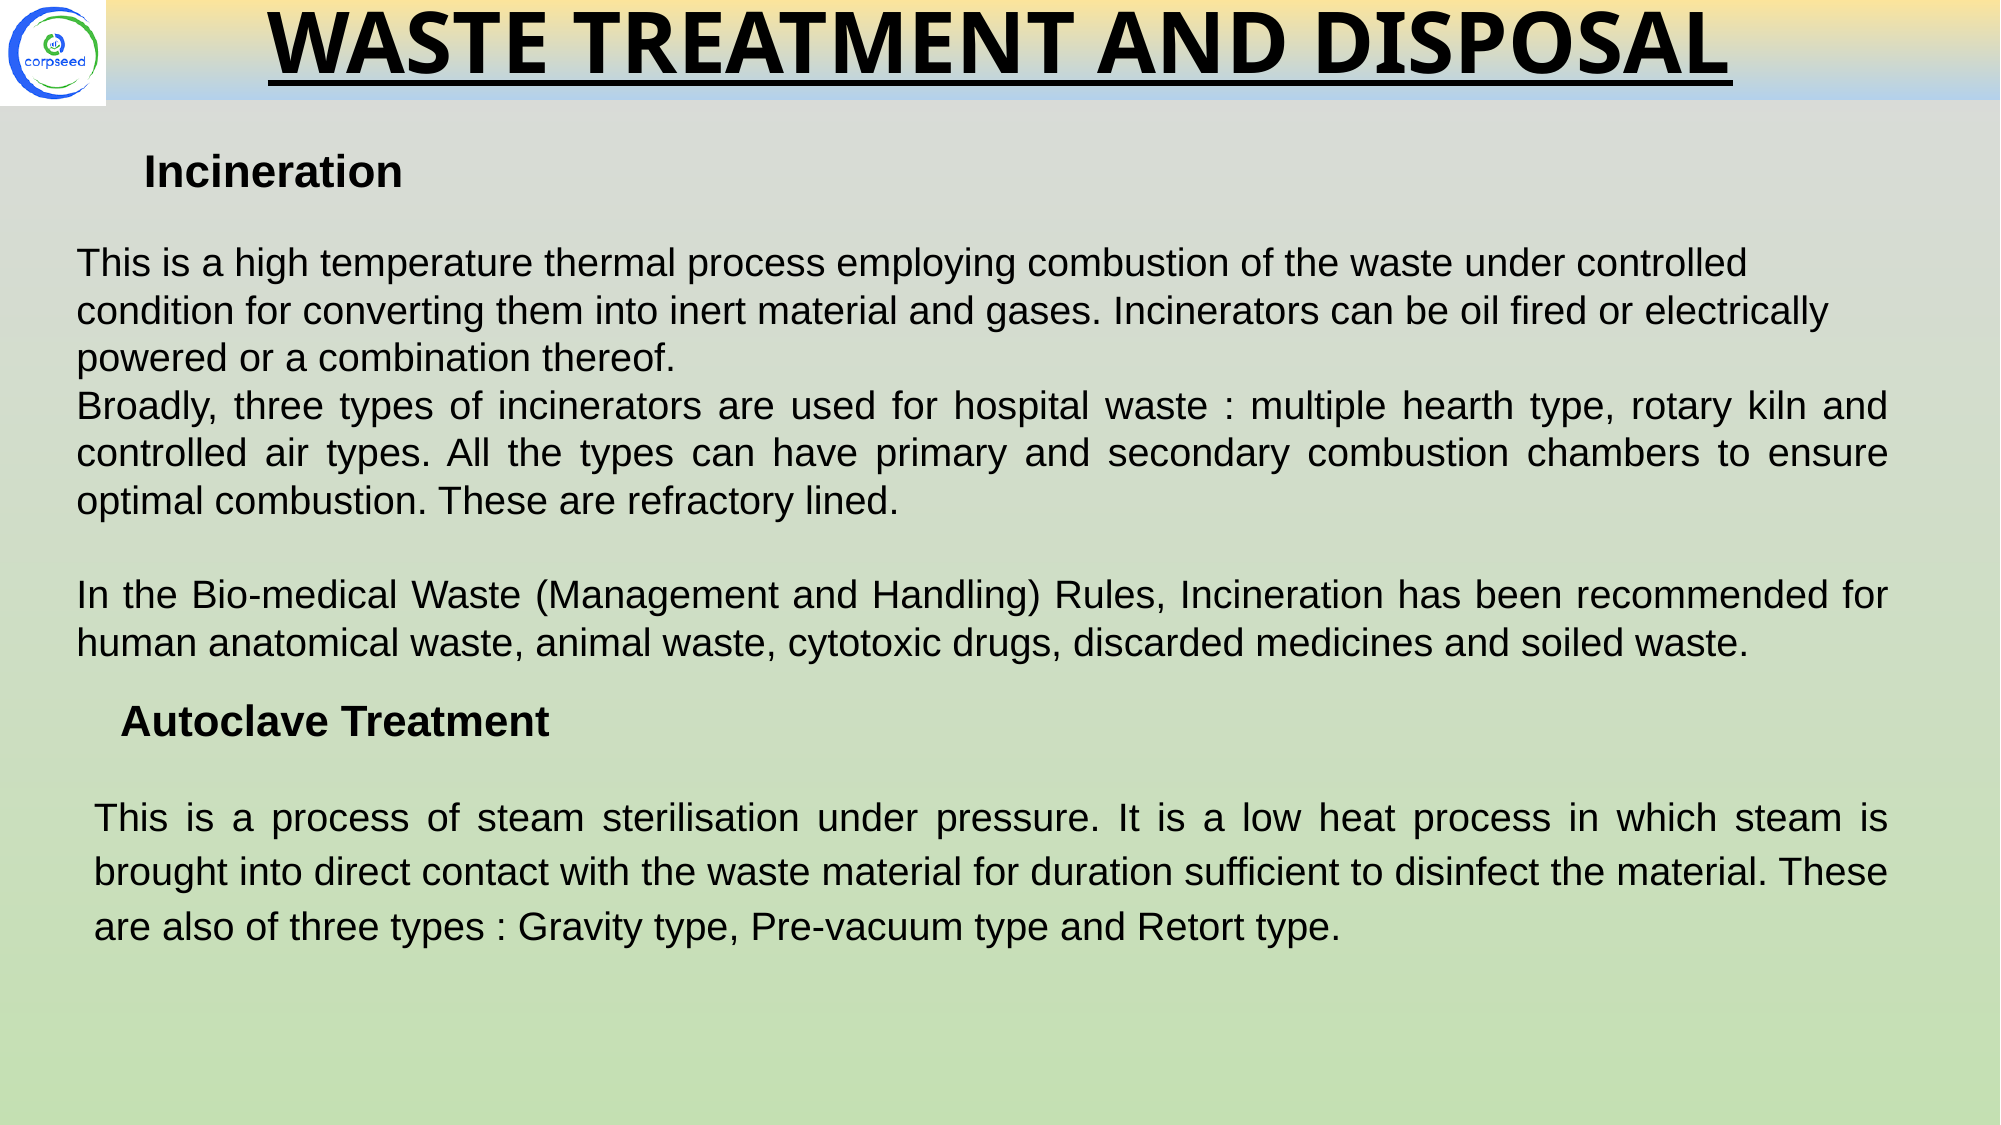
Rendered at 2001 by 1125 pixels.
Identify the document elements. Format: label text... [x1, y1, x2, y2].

text_box WASTE TREATMENT AND DISPOSAL [107, 0, 2000, 100]
text_box Incineration [128, 134, 551, 205]
text_box This is a high temperature thermal process employing combustion of the waste under controlled condition for converting them into inert material and gases. Incinerators can be oil fired or electrically powered or a combination thereof. Broadly, three types of incinerators are used for hospital waste : multiple hearth type, rotary kiln and controlled air types. All the types can have primary and secondary combustion chambers to ensure optimal combustion. These are refractory lined. In the Bio-medical Waste (Management and Handling) Rules, Incineration has been recommended for human anatomical waste, animal waste, cytotoxic drugs, discarded medicines and soiled waste. [61, 229, 1906, 672]
picture [0, 0, 106, 106]
text_box This is a process of steam sterilisation under pressure. It is a low heat process in which steam is brought into direct contact with the waste material for duration sufficient to disinfect the material. These are also of three types : Gravity type, Pre-vacuum type and Retort type. [79, 776, 1906, 956]
text_box Autoclave Treatment [105, 685, 659, 753]
